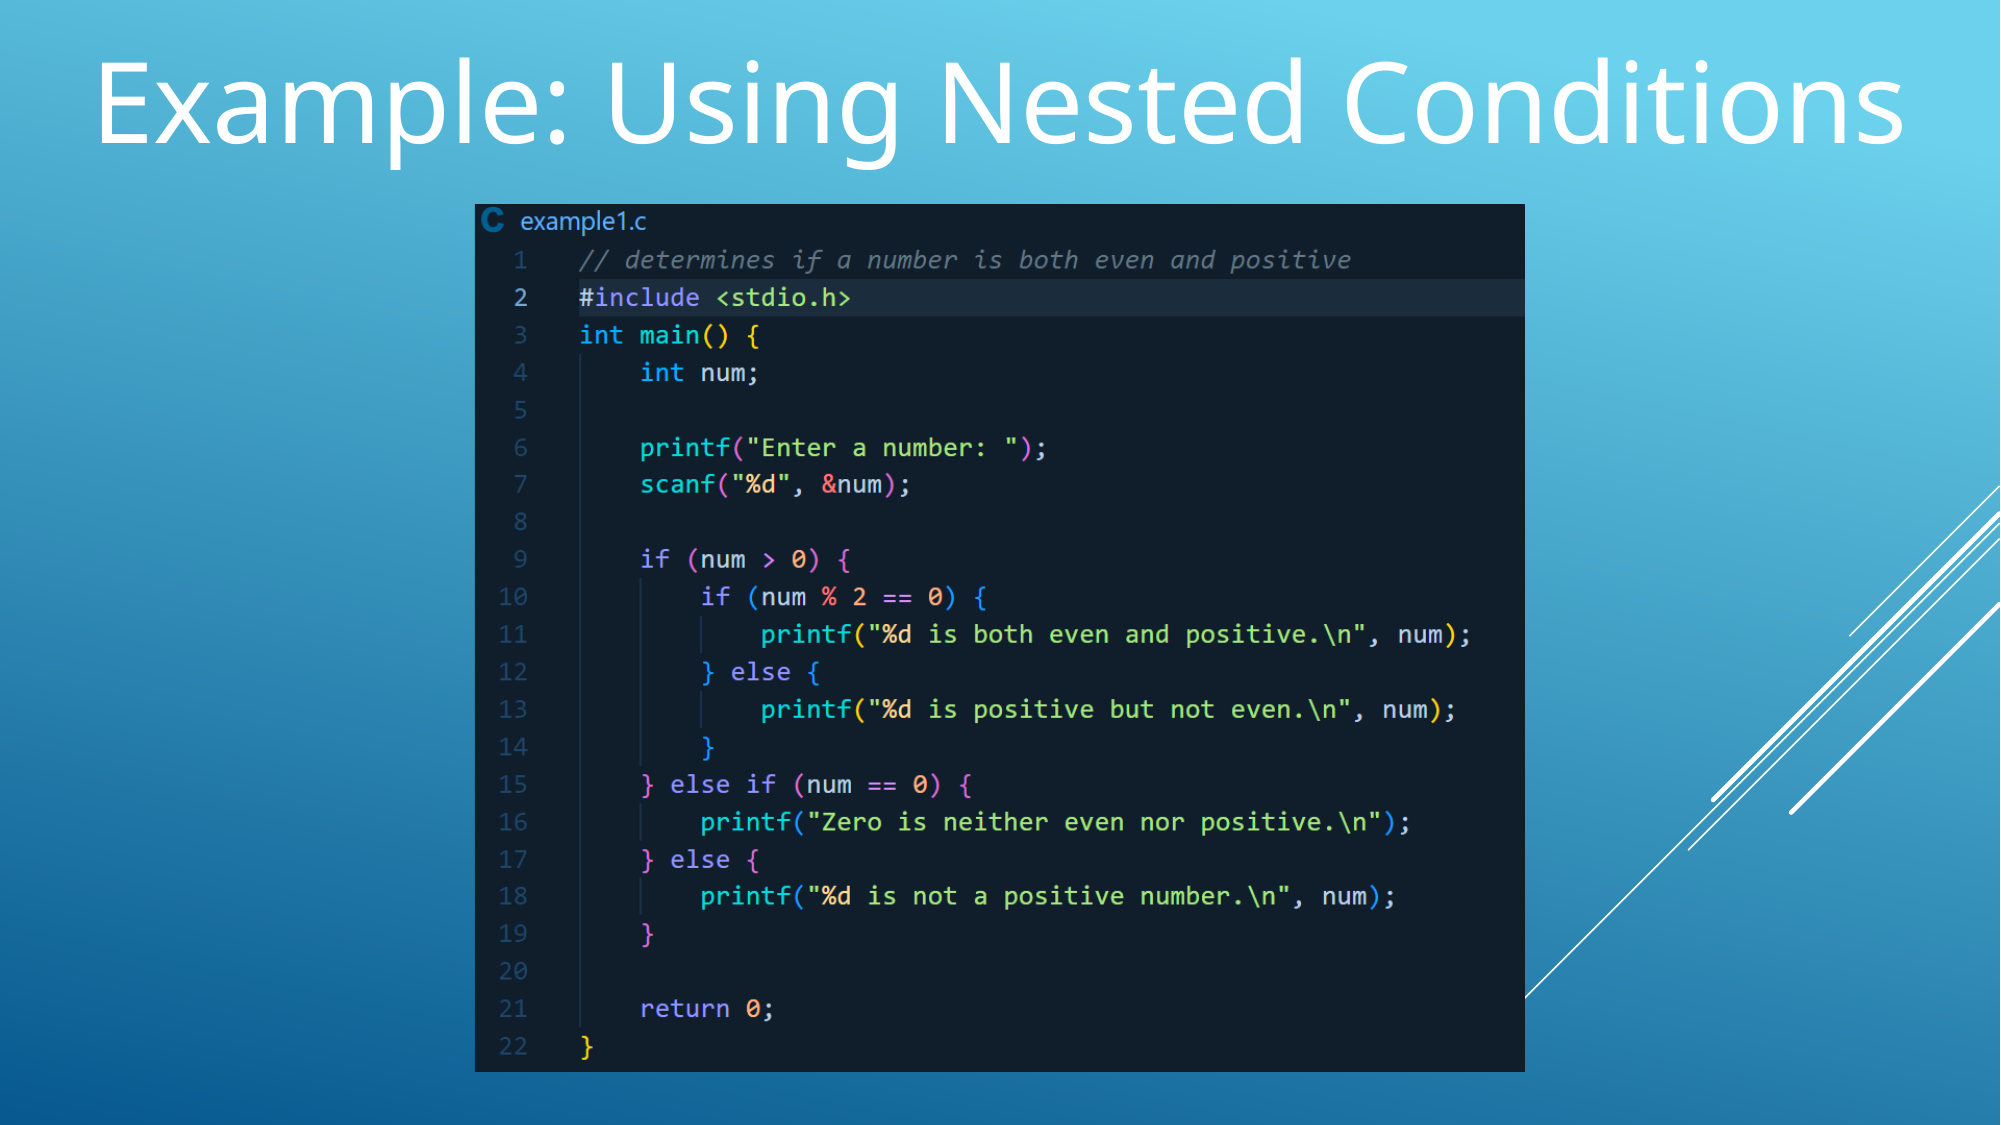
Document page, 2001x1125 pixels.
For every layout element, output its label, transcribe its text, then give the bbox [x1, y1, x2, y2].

picture [474, 203, 1526, 1072]
text_box Example: Using Nested Conditions [75, 23, 1925, 174]
